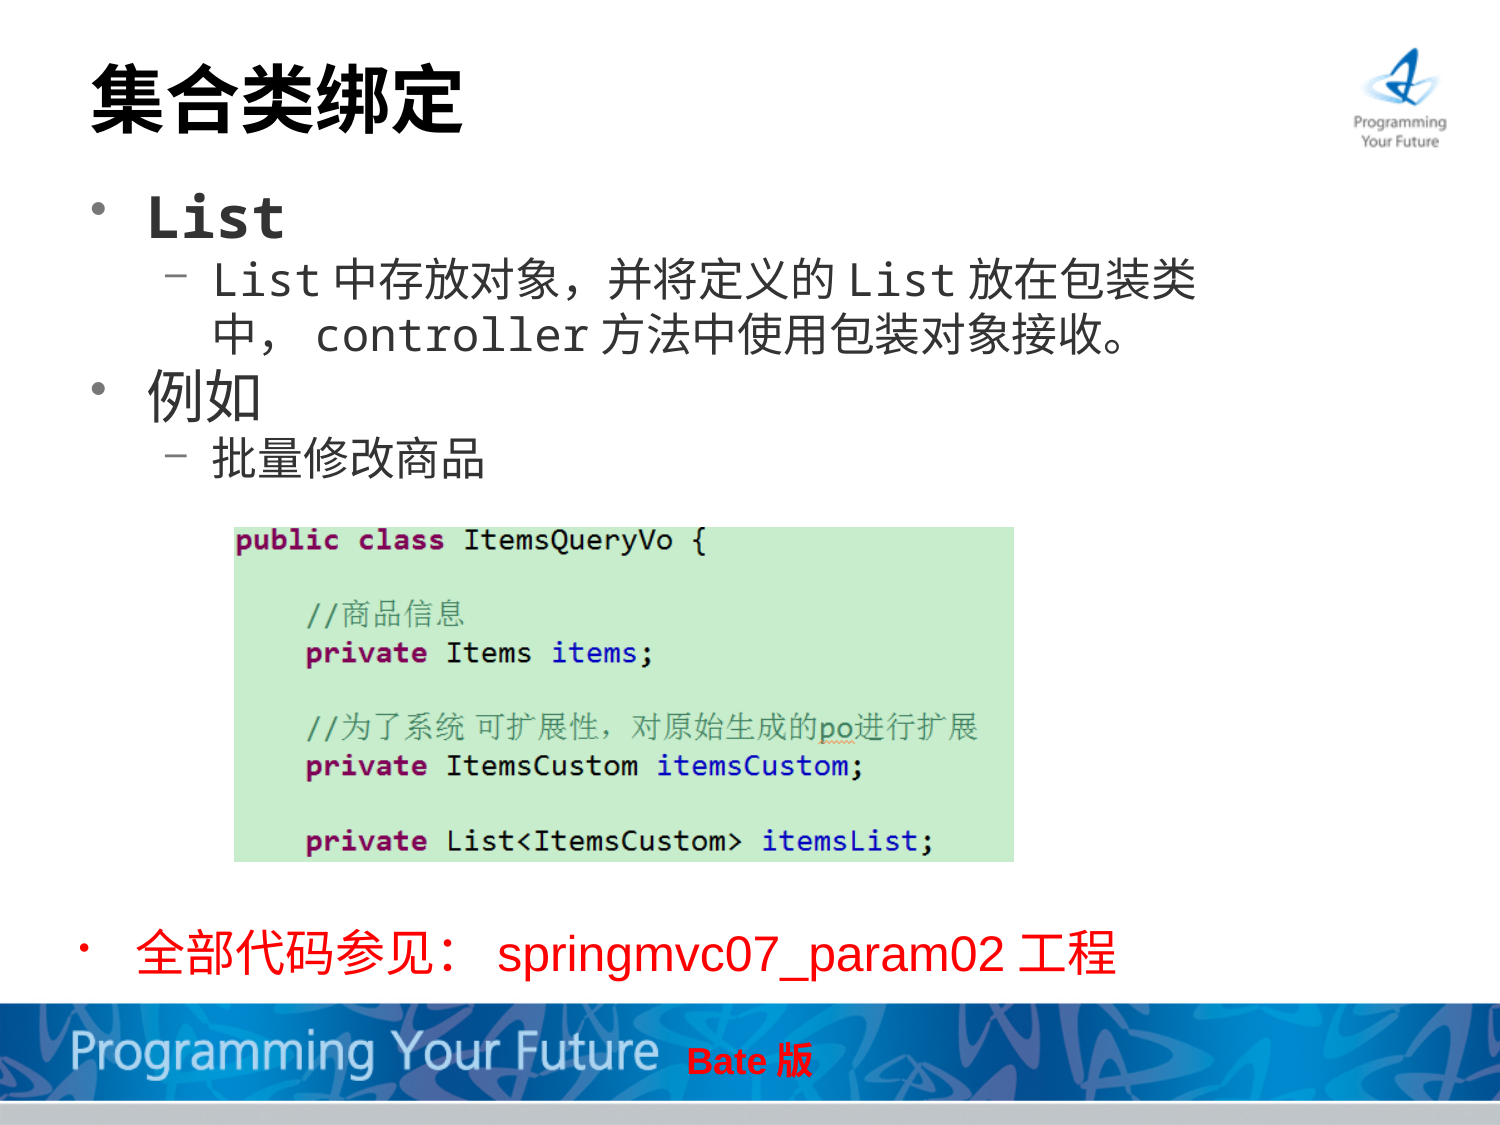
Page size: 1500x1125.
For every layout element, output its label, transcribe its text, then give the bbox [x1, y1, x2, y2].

title 集合类绑定 [74, 44, 1271, 162]
picture [1340, 42, 1461, 157]
text_box 全部代码参见：springmvc07_param02工程 [64, 902, 1133, 990]
picture [0, 997, 1500, 1125]
list List List中存放对象，并将定义的List放在包装类中，controller方法中使用包装对象接收。 例如 批量修改商品 [74, 172, 1454, 387]
picture [234, 527, 1014, 862]
